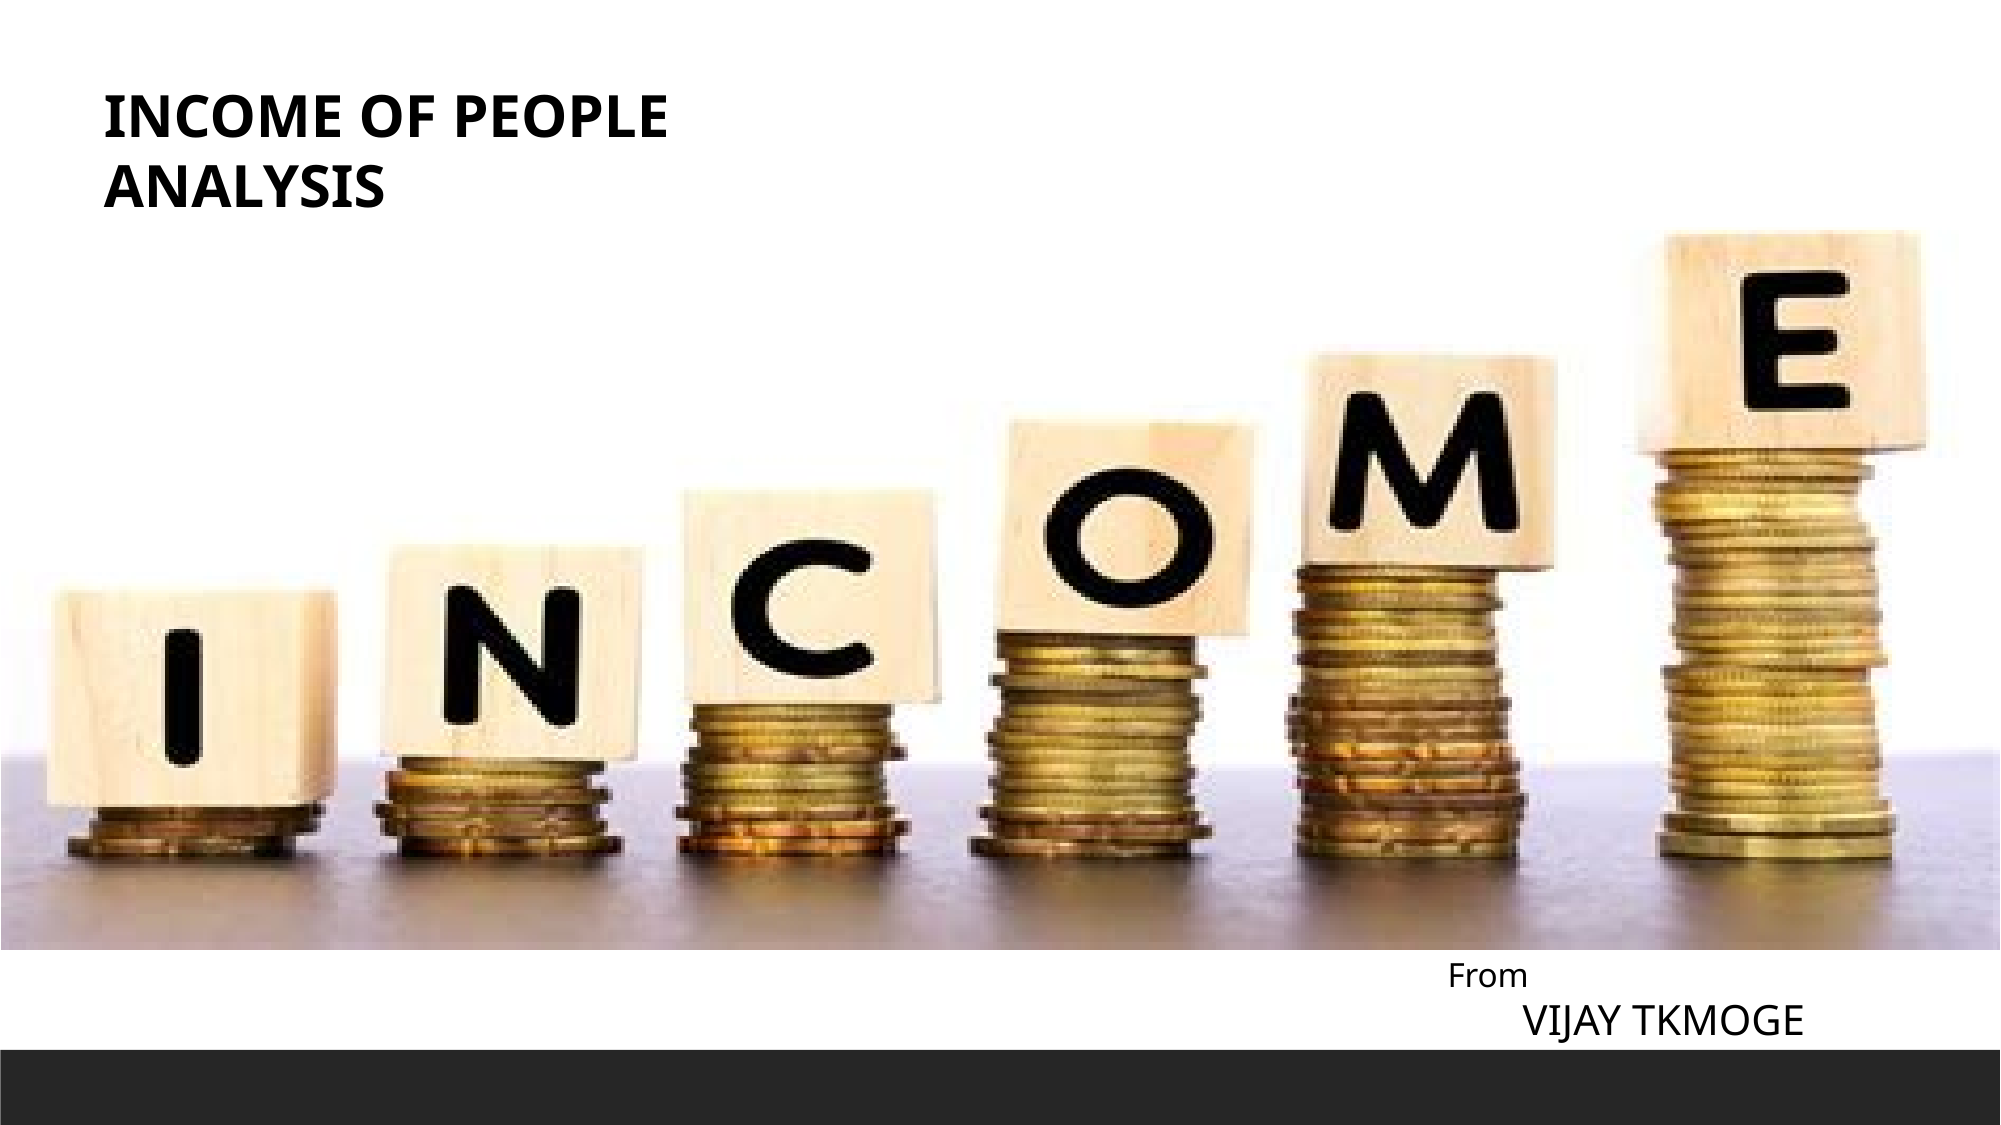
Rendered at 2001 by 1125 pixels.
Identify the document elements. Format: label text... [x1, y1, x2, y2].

text_box From VIJAY TKMOGE [1432, 961, 2000, 1052]
picture [1, 2, 2000, 951]
